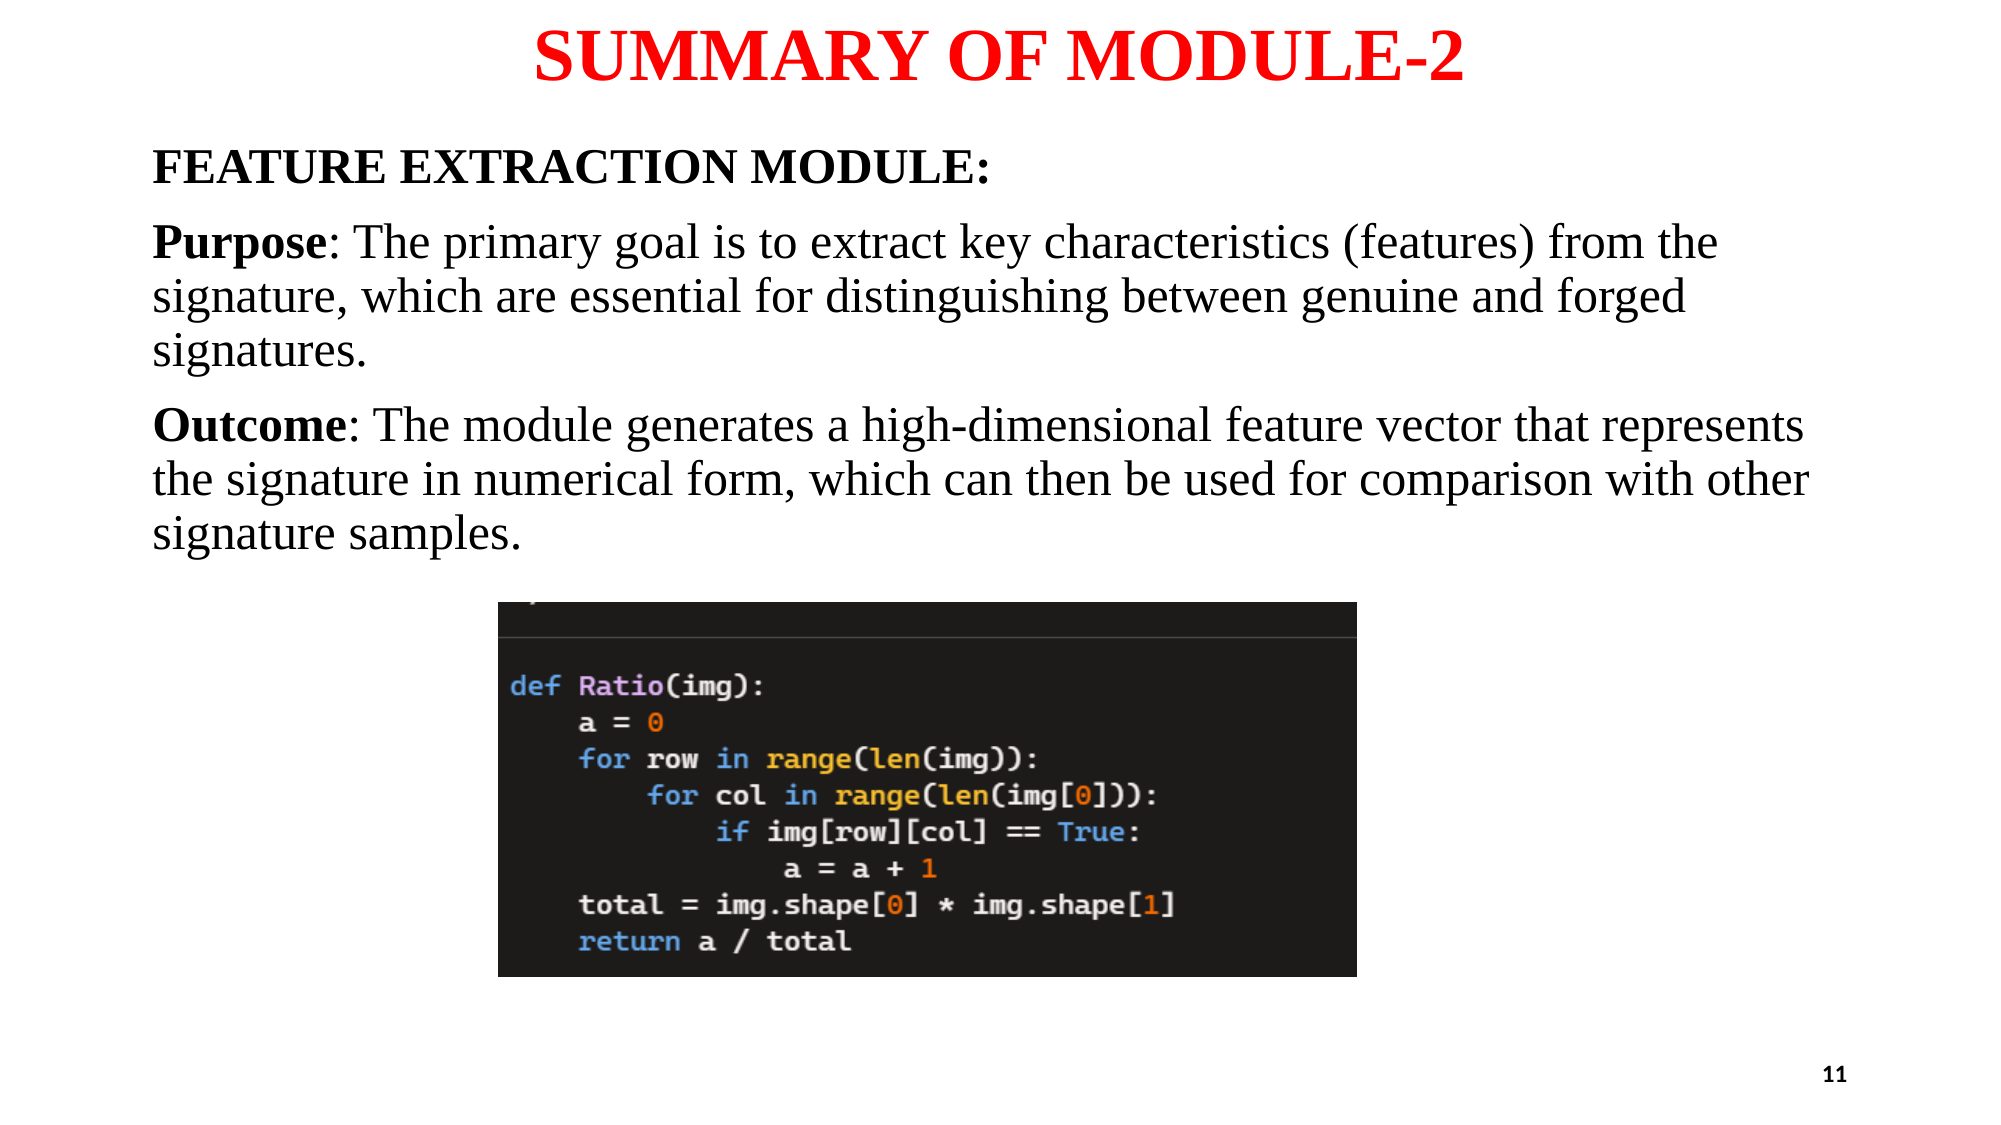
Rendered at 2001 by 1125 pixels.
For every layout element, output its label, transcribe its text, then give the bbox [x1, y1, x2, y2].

slide_number 11 [1412, 1042, 1863, 1103]
picture [498, 602, 1357, 977]
list FEATURE EXTRACTION MODULE: Purpose: The primary goal is to extract key characteristics (features) from the signature, which are essential for distinguishing between genuine and forged signatures. Outcome: The module generates a high-dimensional feature vector that represents the signature in numerical form, which can then be used for comparison with other signature samples. [137, 133, 1863, 1014]
title SUMMARY OF MODULE-2 [0, 0, 2000, 112]
